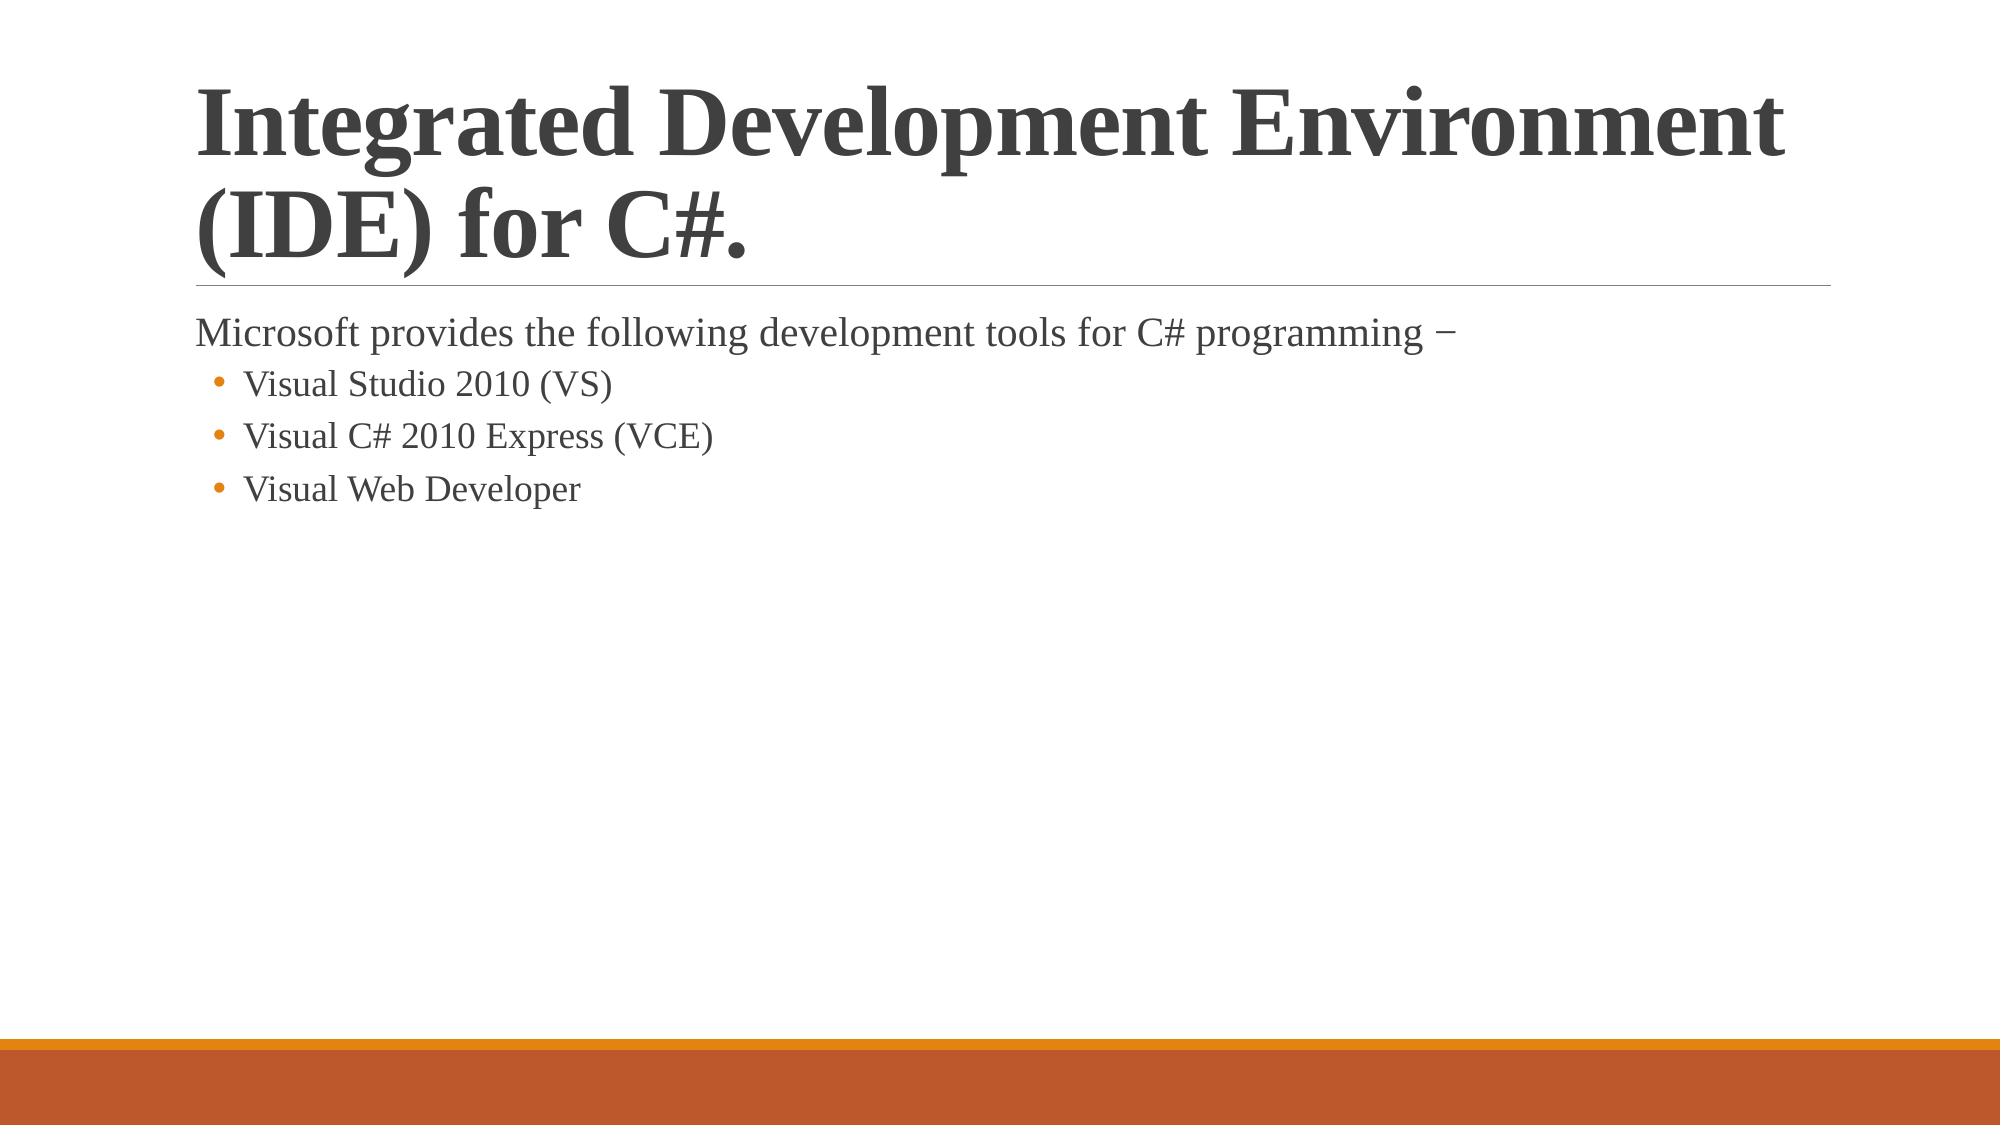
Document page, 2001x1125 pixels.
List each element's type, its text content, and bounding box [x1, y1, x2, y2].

list Microsoft provides the following development tools for C# programming − Visual Studio 2010 (VS) Visual C# 2010 Express (VCE) Visual Web Developer [180, 302, 1830, 963]
title Integrated Development Environment (IDE) for C#. [180, 47, 1830, 285]
